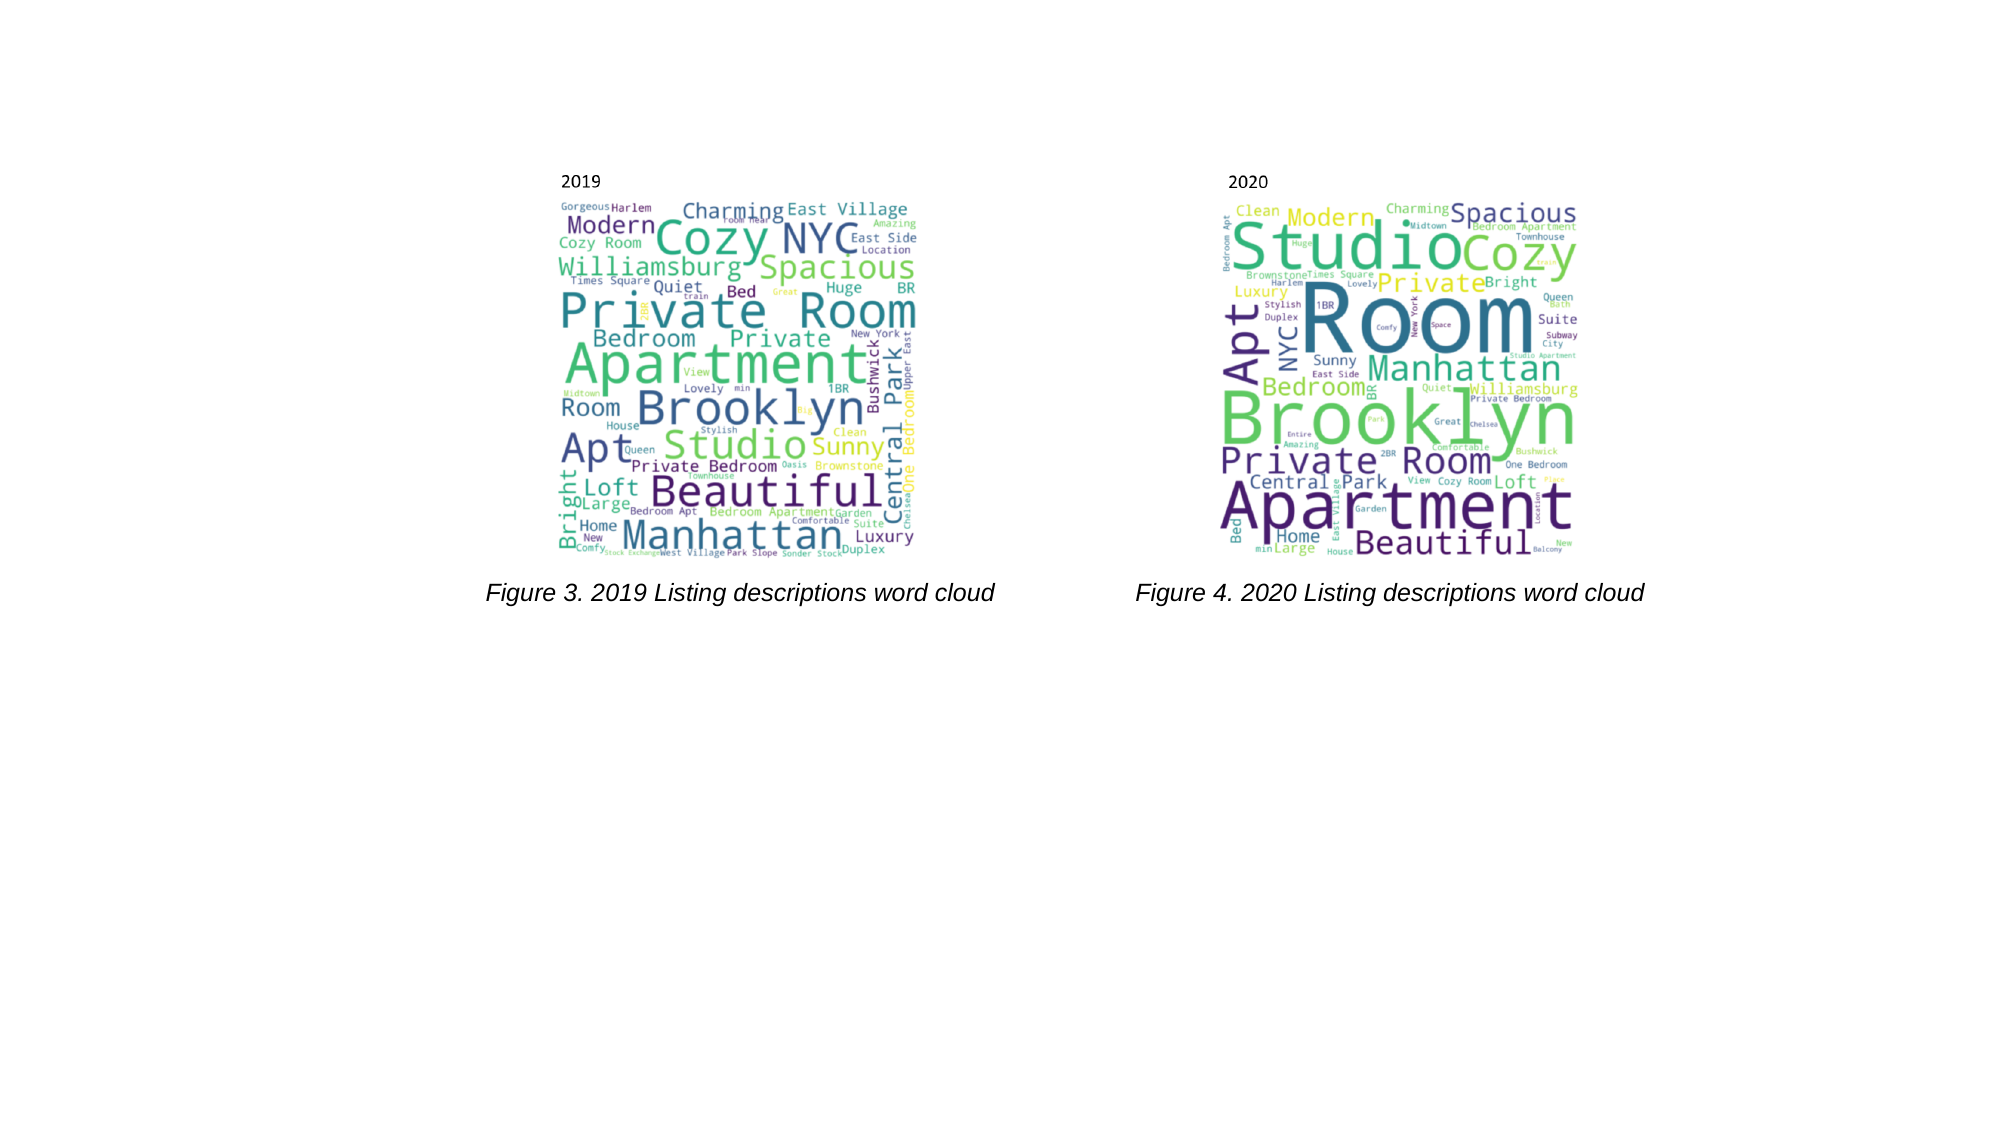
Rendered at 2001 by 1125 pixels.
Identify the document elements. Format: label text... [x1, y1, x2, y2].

text_box Figure 3. 2019 Listing descriptions word cloud [442, 568, 1040, 614]
picture [557, 167, 924, 569]
text_box Figure 4. 2020 Listing descriptions word cloud [1092, 568, 1689, 614]
picture [1199, 167, 1582, 569]
